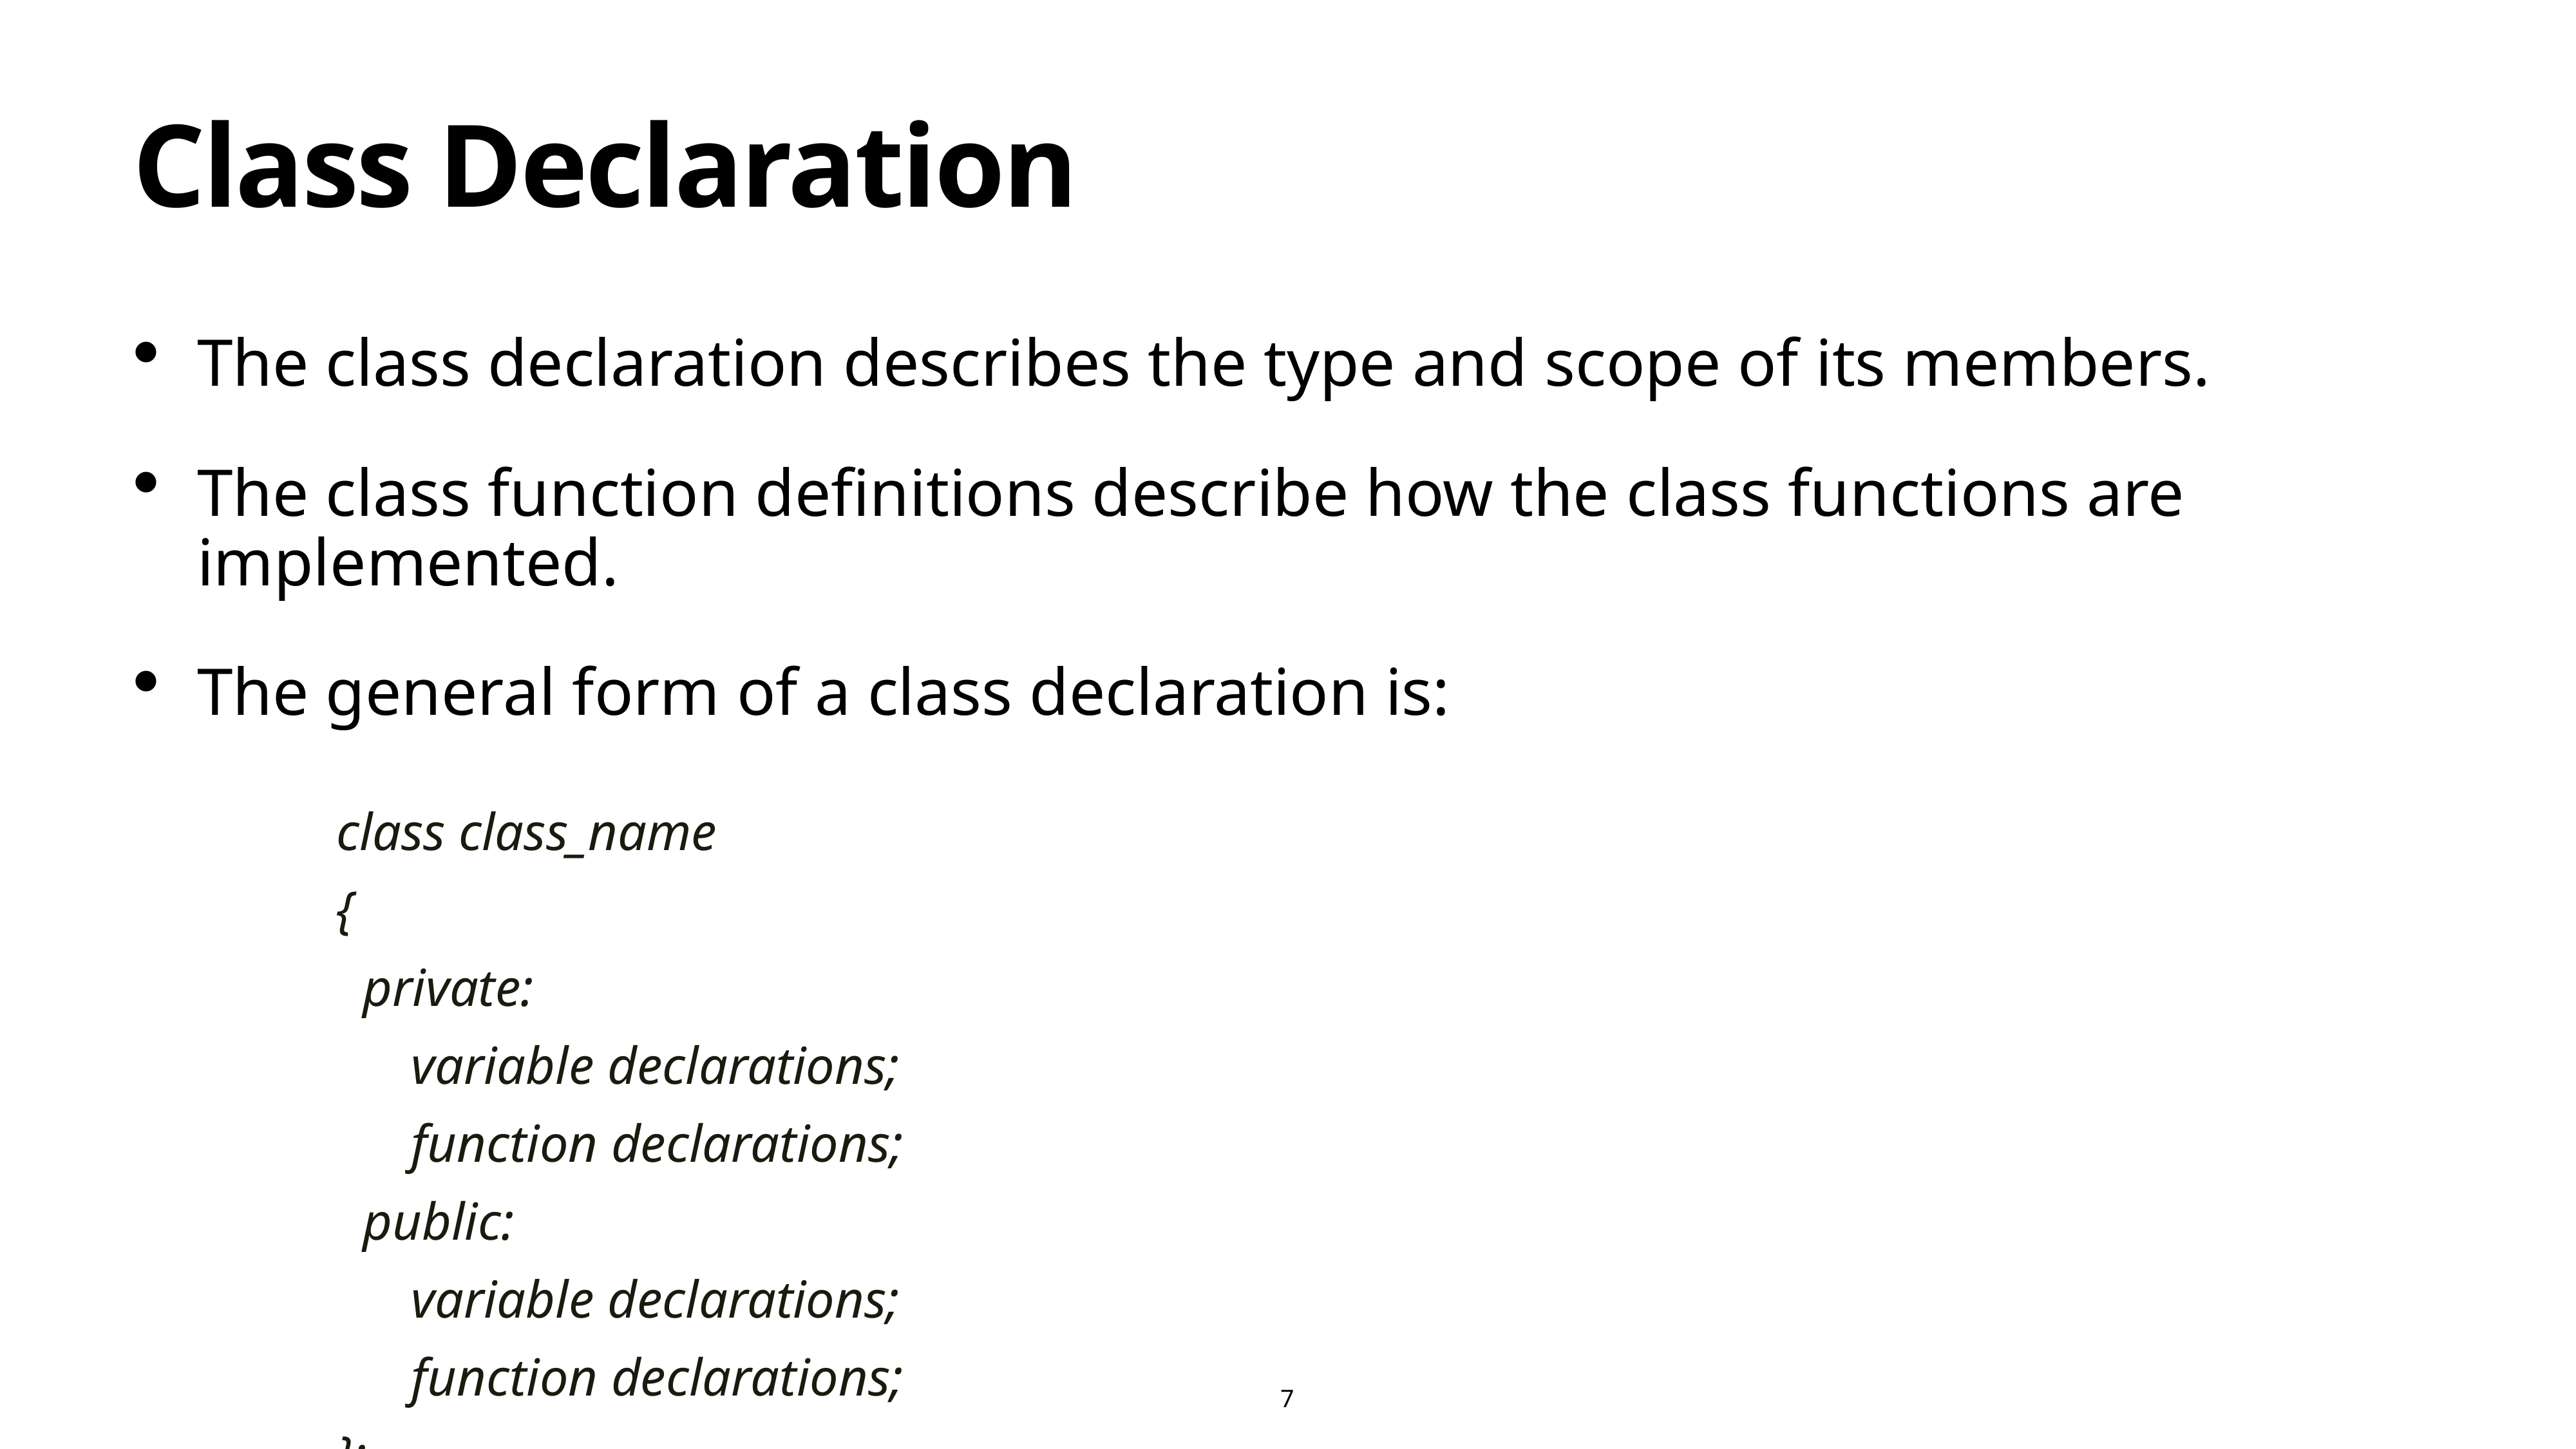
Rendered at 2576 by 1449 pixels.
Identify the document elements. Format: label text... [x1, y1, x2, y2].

list The class declaration describes the type and scope of its members. The class function definitions describe how the class functions are implemented. The general form of a class declaration is: class class_name { private: variable declarations; function declarations; public: variable declarations; function declarations; }; [127, 325, 2449, 1321]
title Class Declaration [127, 113, 2449, 266]
slide_number 7 [1274, 1381, 1301, 1422]
